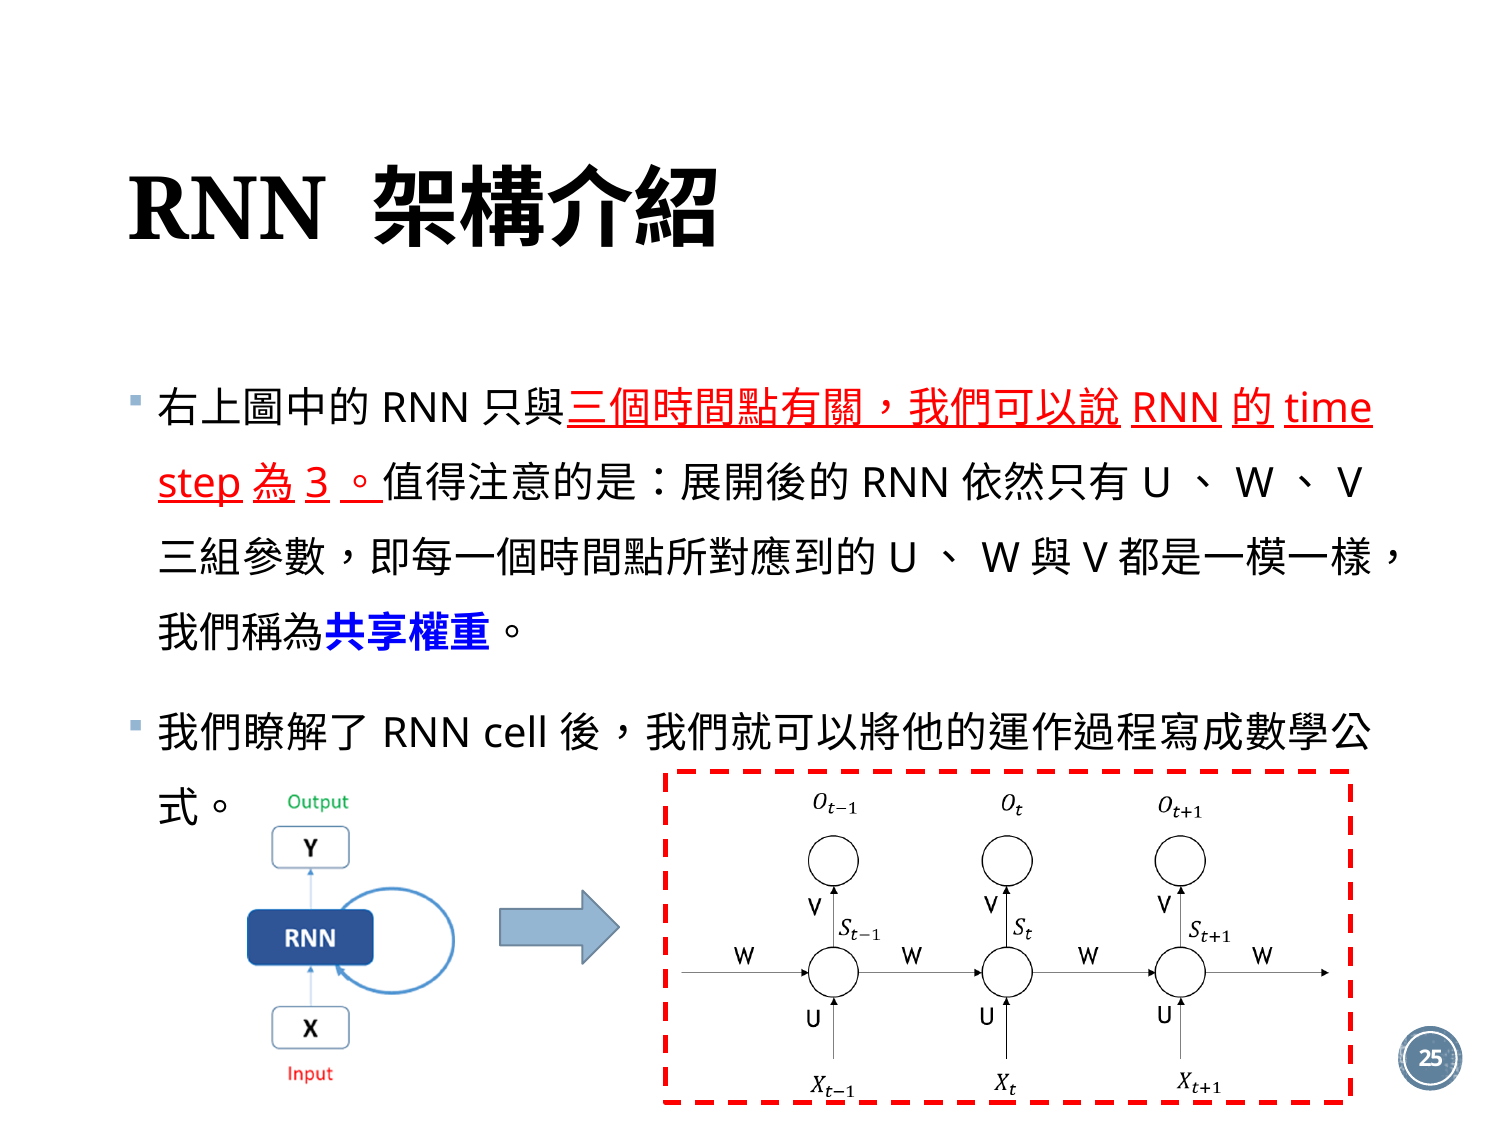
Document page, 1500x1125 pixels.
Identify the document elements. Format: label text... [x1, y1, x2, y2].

text_box [499, 889, 620, 965]
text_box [665, 771, 1352, 1100]
picture [247, 781, 455, 1098]
slide_number 24 [1391, 1028, 1471, 1089]
list 右上圖中的RNN只與三個時間點有關，我們可以說RNN的time step為3。值得注意的是：展開後的RNN依然只有U、W、V三組參數，即每一個時間點所對應到的U、W與V都是一模一樣，我們稱為共享權重。 我們瞭解了RNN cell後，我們就可以將他的運作過程寫成數學公式。 [112, 348, 1388, 1013]
title RNN 架構介紹 [112, 79, 1388, 344]
